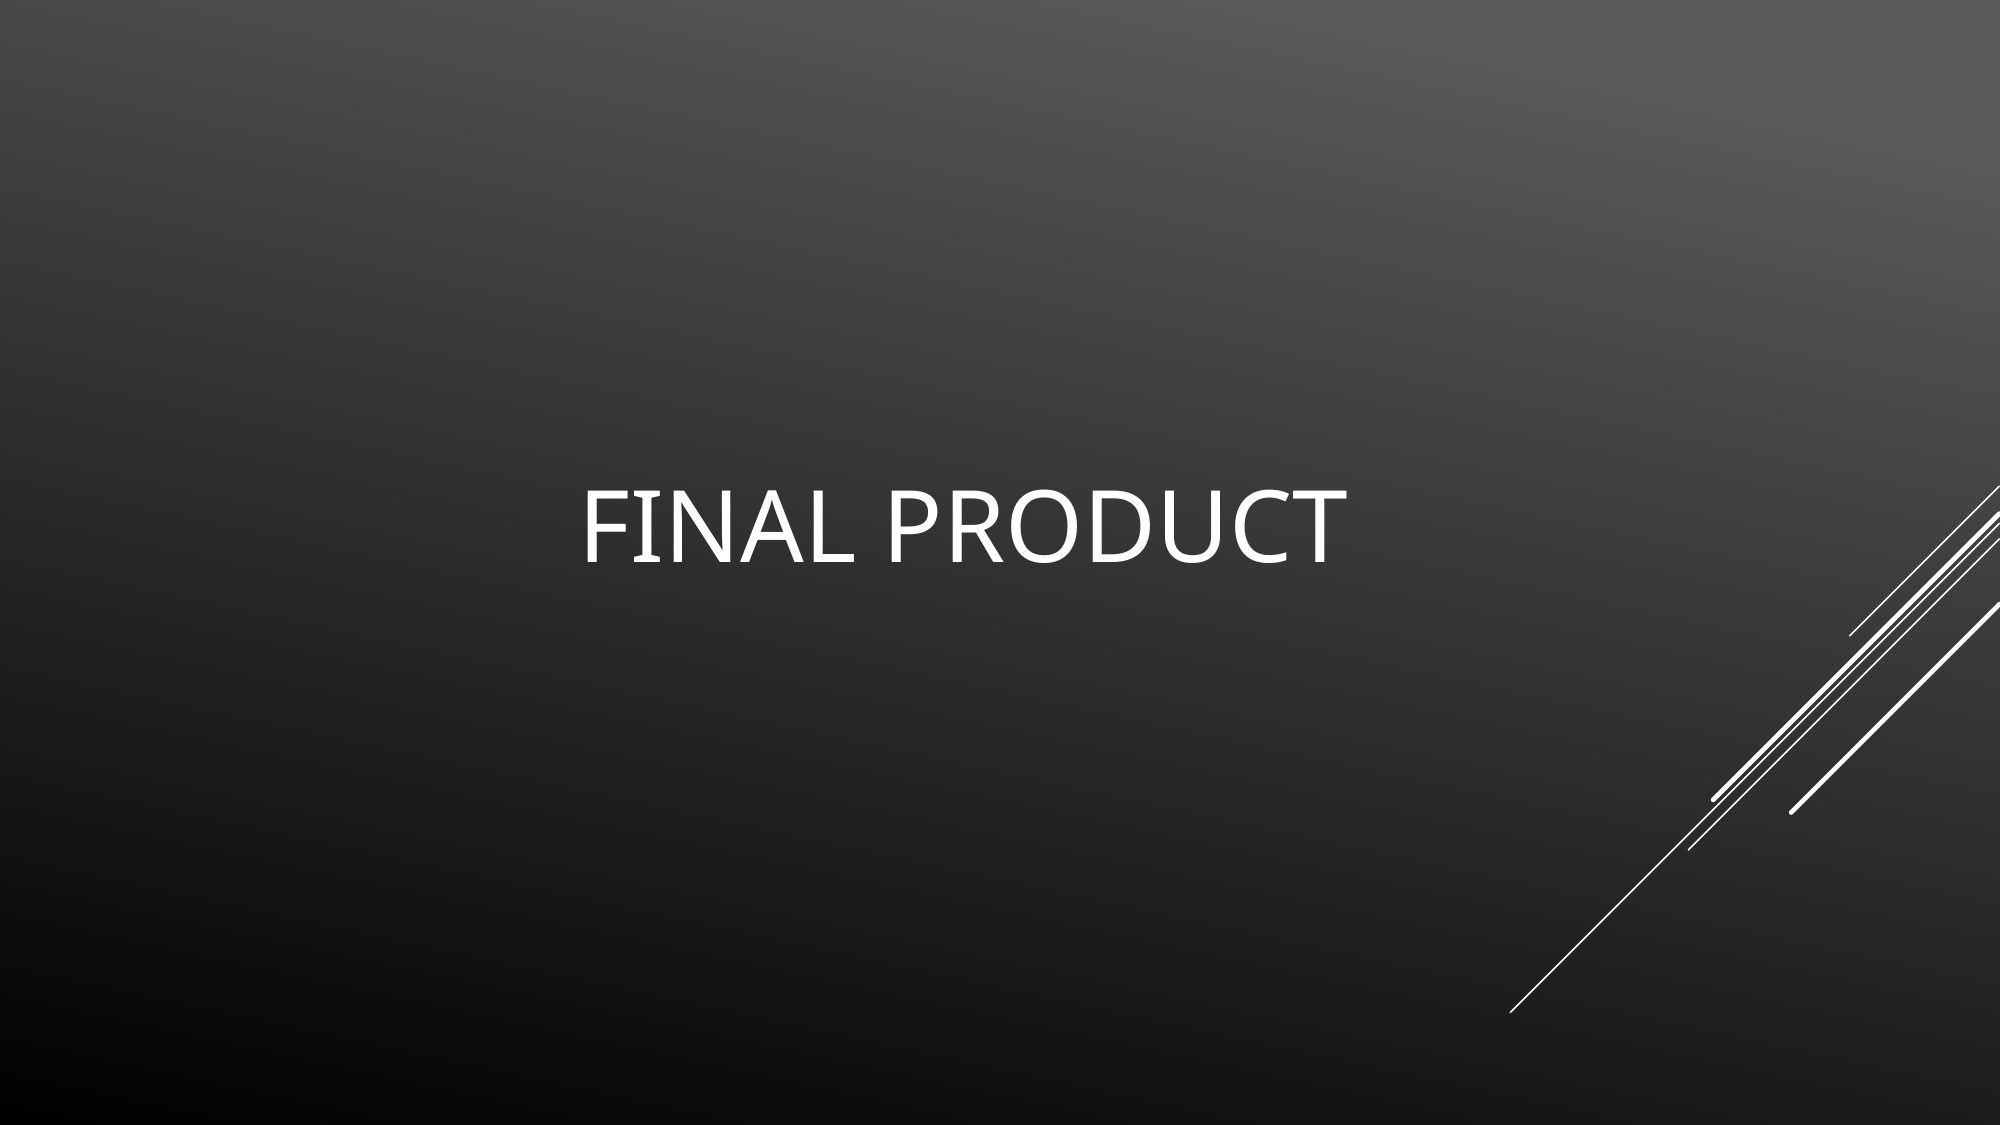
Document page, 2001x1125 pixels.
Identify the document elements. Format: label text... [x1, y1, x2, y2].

title Final product [263, 335, 1664, 710]
